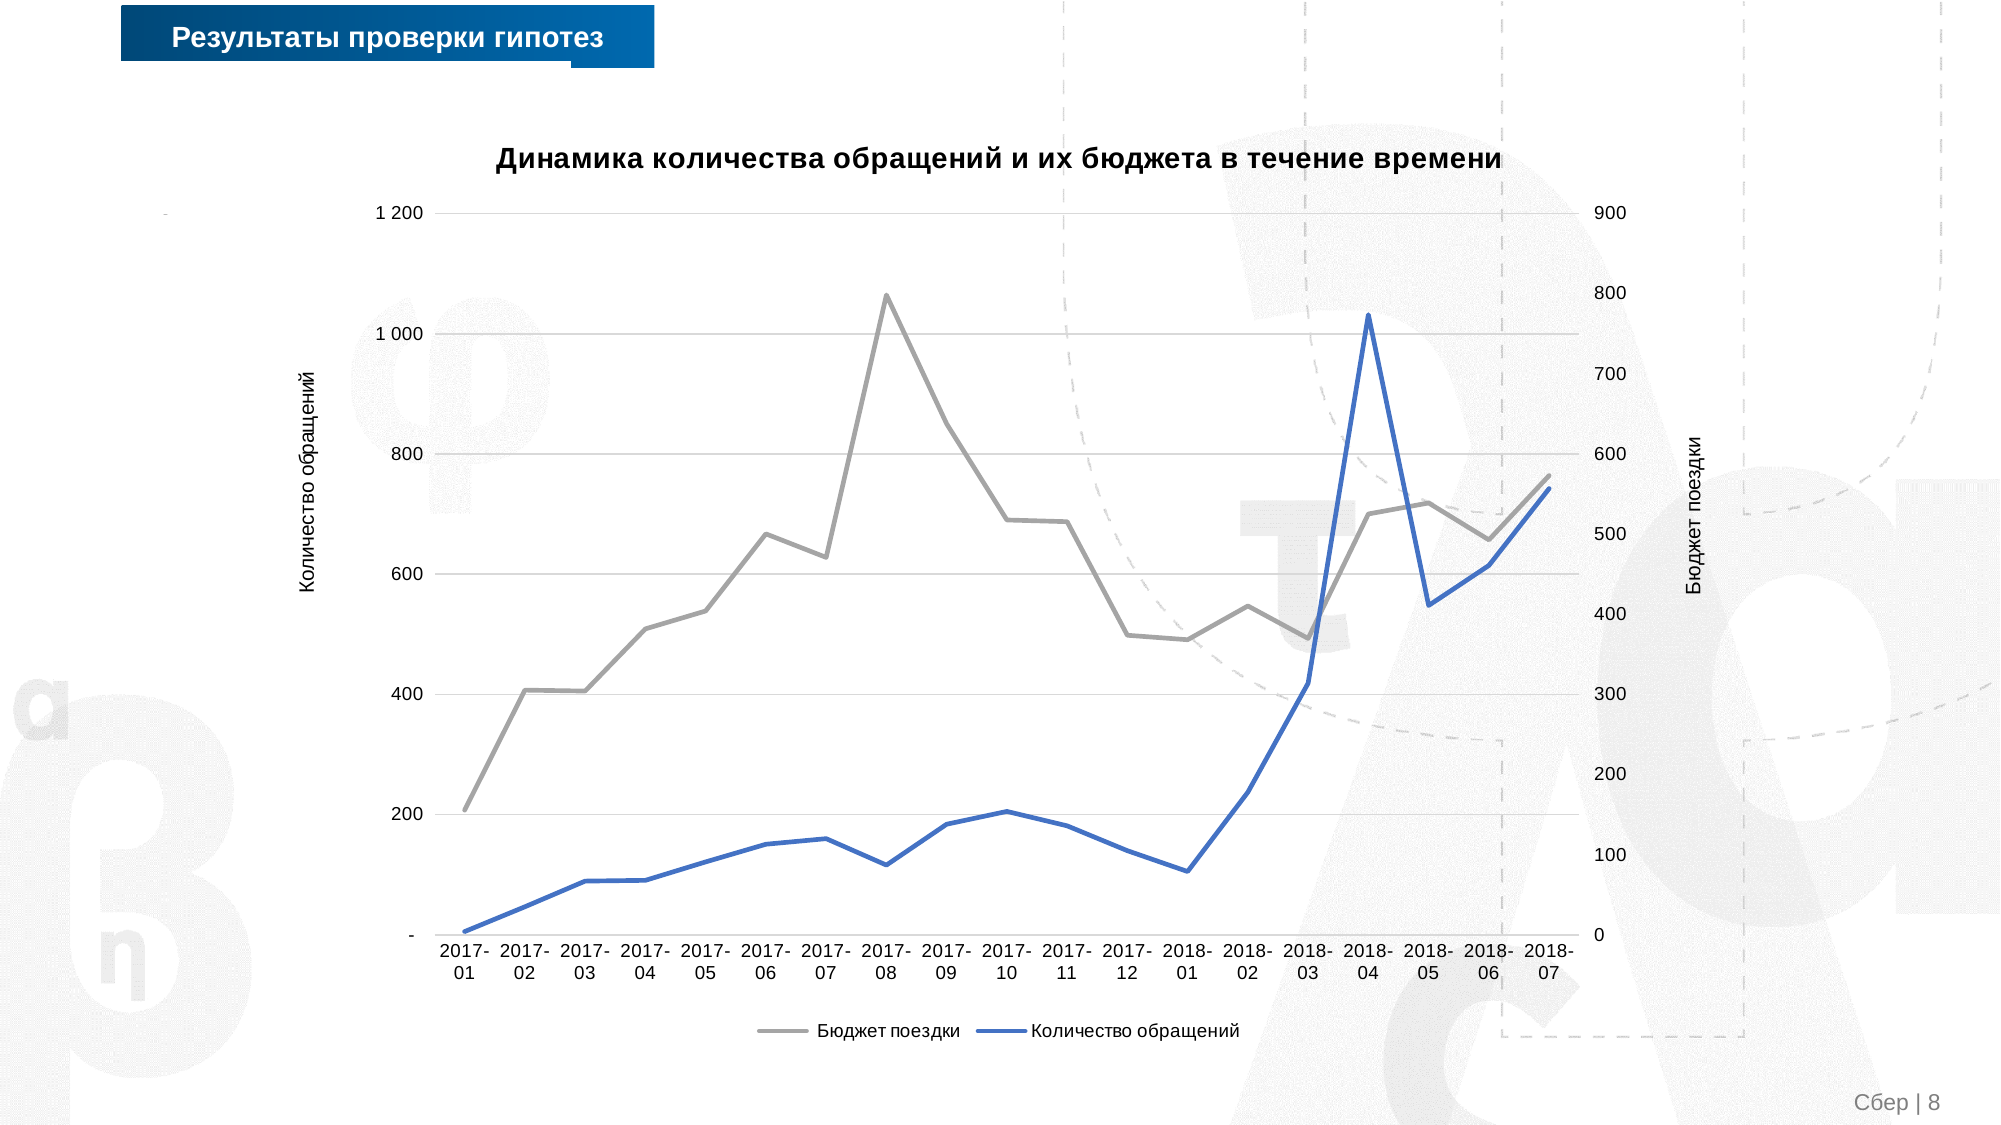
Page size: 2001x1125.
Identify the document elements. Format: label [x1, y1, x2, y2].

chart [279, 106, 1721, 1049]
picture [0, 1, 2000, 1125]
